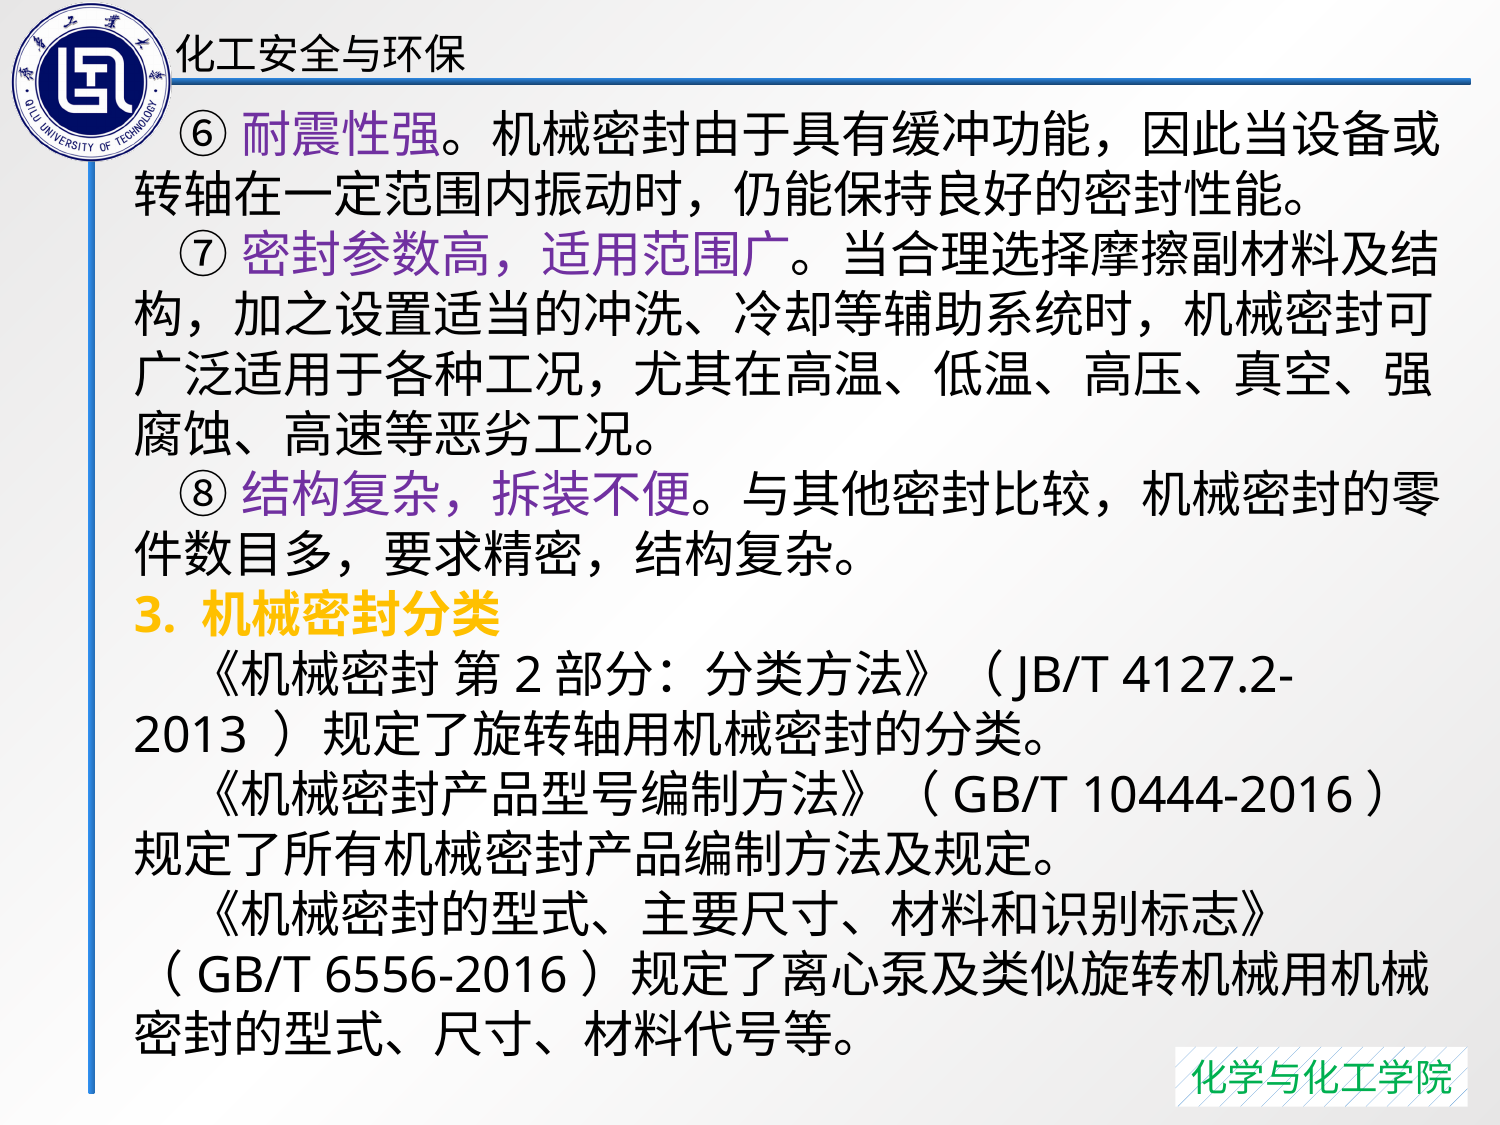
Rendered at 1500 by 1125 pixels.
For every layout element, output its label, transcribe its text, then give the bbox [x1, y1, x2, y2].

list ⑥耐震性强。机械密封由于具有缓冲功能，因此当设备或转轴在一定范围内振动时，仍能保持良好的密封性能。 ⑦密封参数高，适用范围广。当合理选择摩擦副材料及结构，加之设置适当的冲洗、冷却等辅助系统时，机械密封可广泛适用于各种工况，尤其在高温、低温、高压、真空、强腐蚀、高速等恶劣工况。 ⑧结构复杂，拆装不便。与其他密封比较，机械密封的零件数目多，要求精密，结构复杂。 3. 机械密封分类 《机械密封 第2部分：分类方法》（JB/T 4127.2-2013 ）规定了旋转轴用机械密封的分类。 《机械密封产品型号编制方法》（GB/T 10444-2016）规定了所有机械密封产品编制方法及规定。 《机械密封的型式、主要尺寸、材料和识别标志》（GB/T 6556-2016）规定了离心泵及类似旋转机械用机械密封的型式、尺寸、材料代号等。 [118, 94, 1471, 1066]
picture [11, 2, 172, 162]
